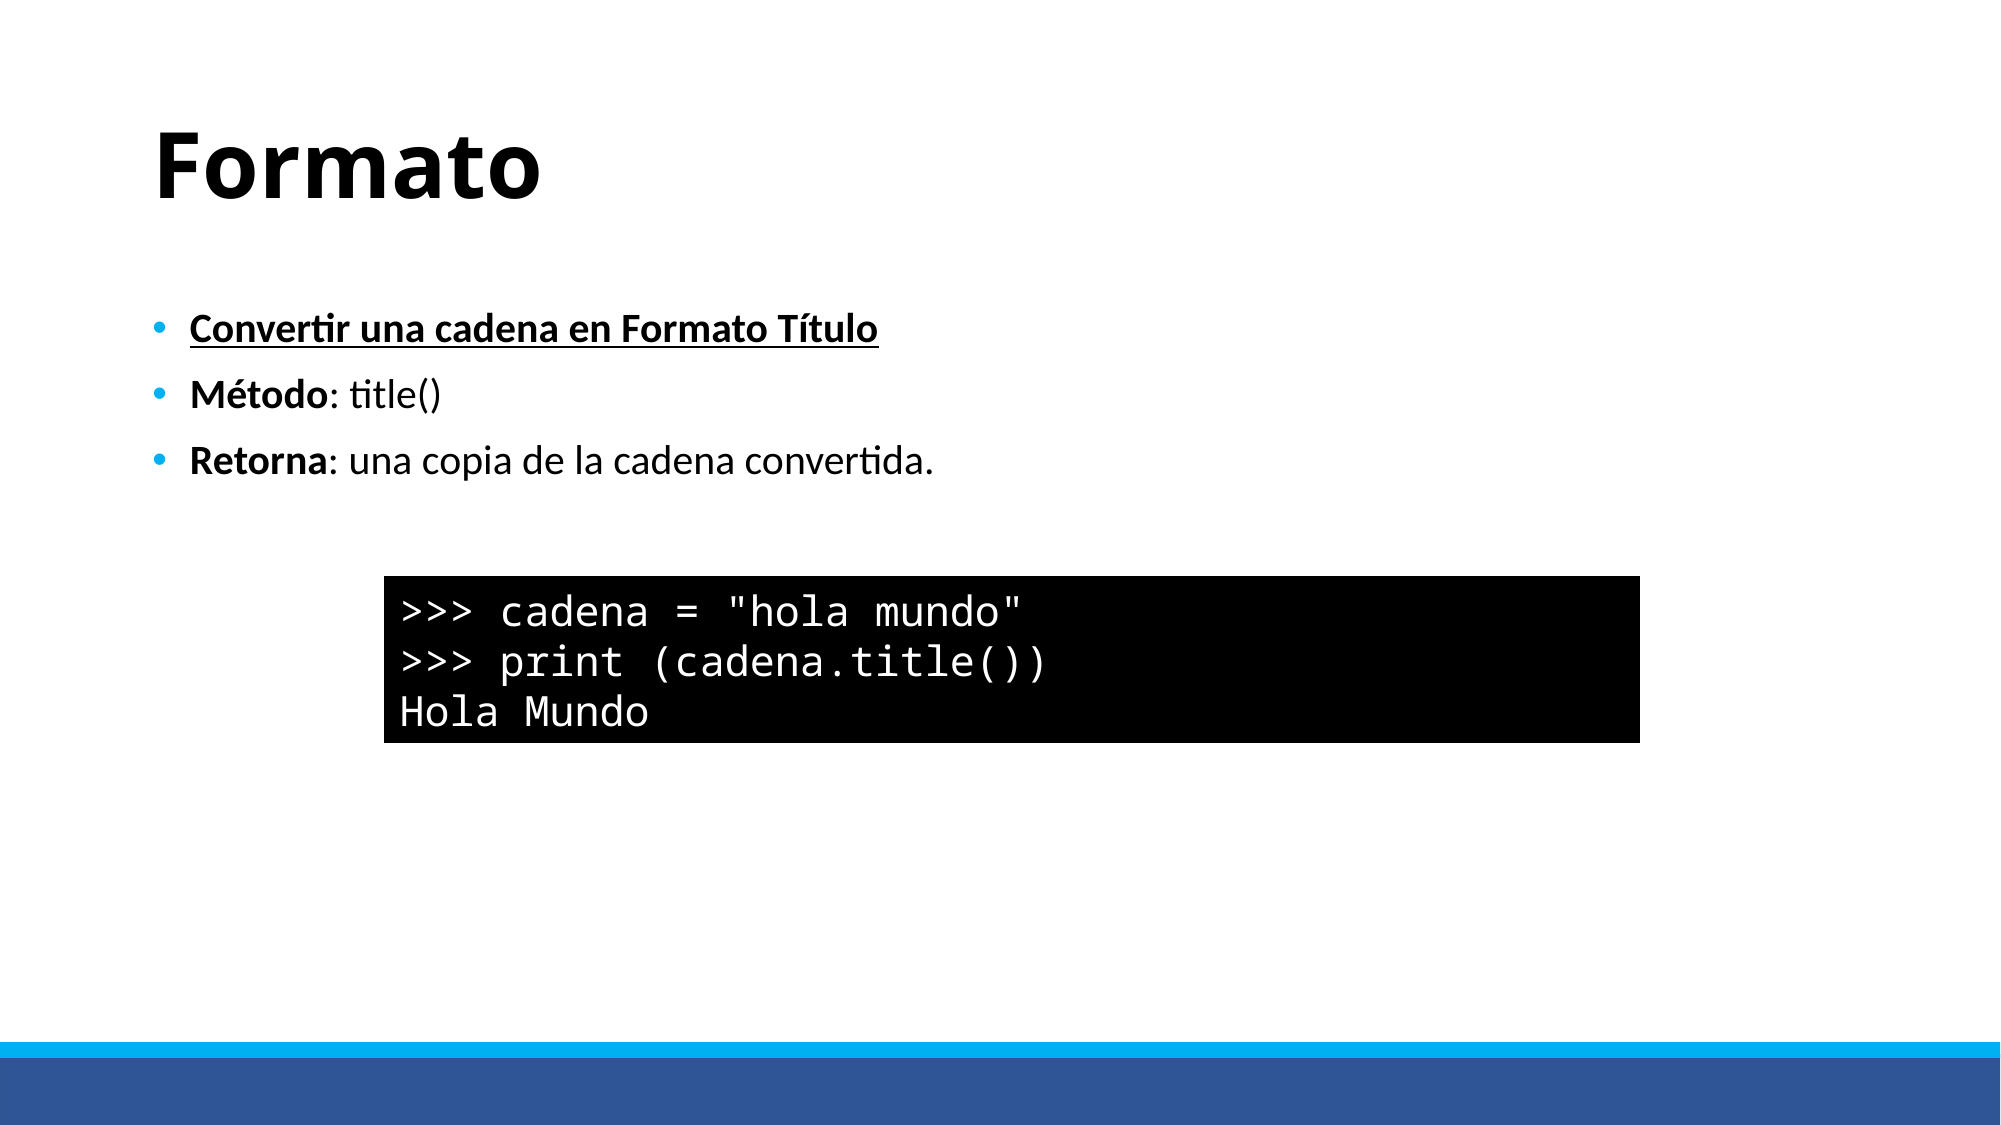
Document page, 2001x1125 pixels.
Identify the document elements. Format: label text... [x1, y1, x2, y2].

title Formato [137, 59, 1863, 278]
text_box >>> cadena = "hola mundo" >>> print (cadena.title()) Hola Mundo [384, 576, 1640, 743]
list Convertir una cadena en Formato Título Método: title() Retorna: una copia de la cadena convertida. [137, 299, 1863, 1014]
